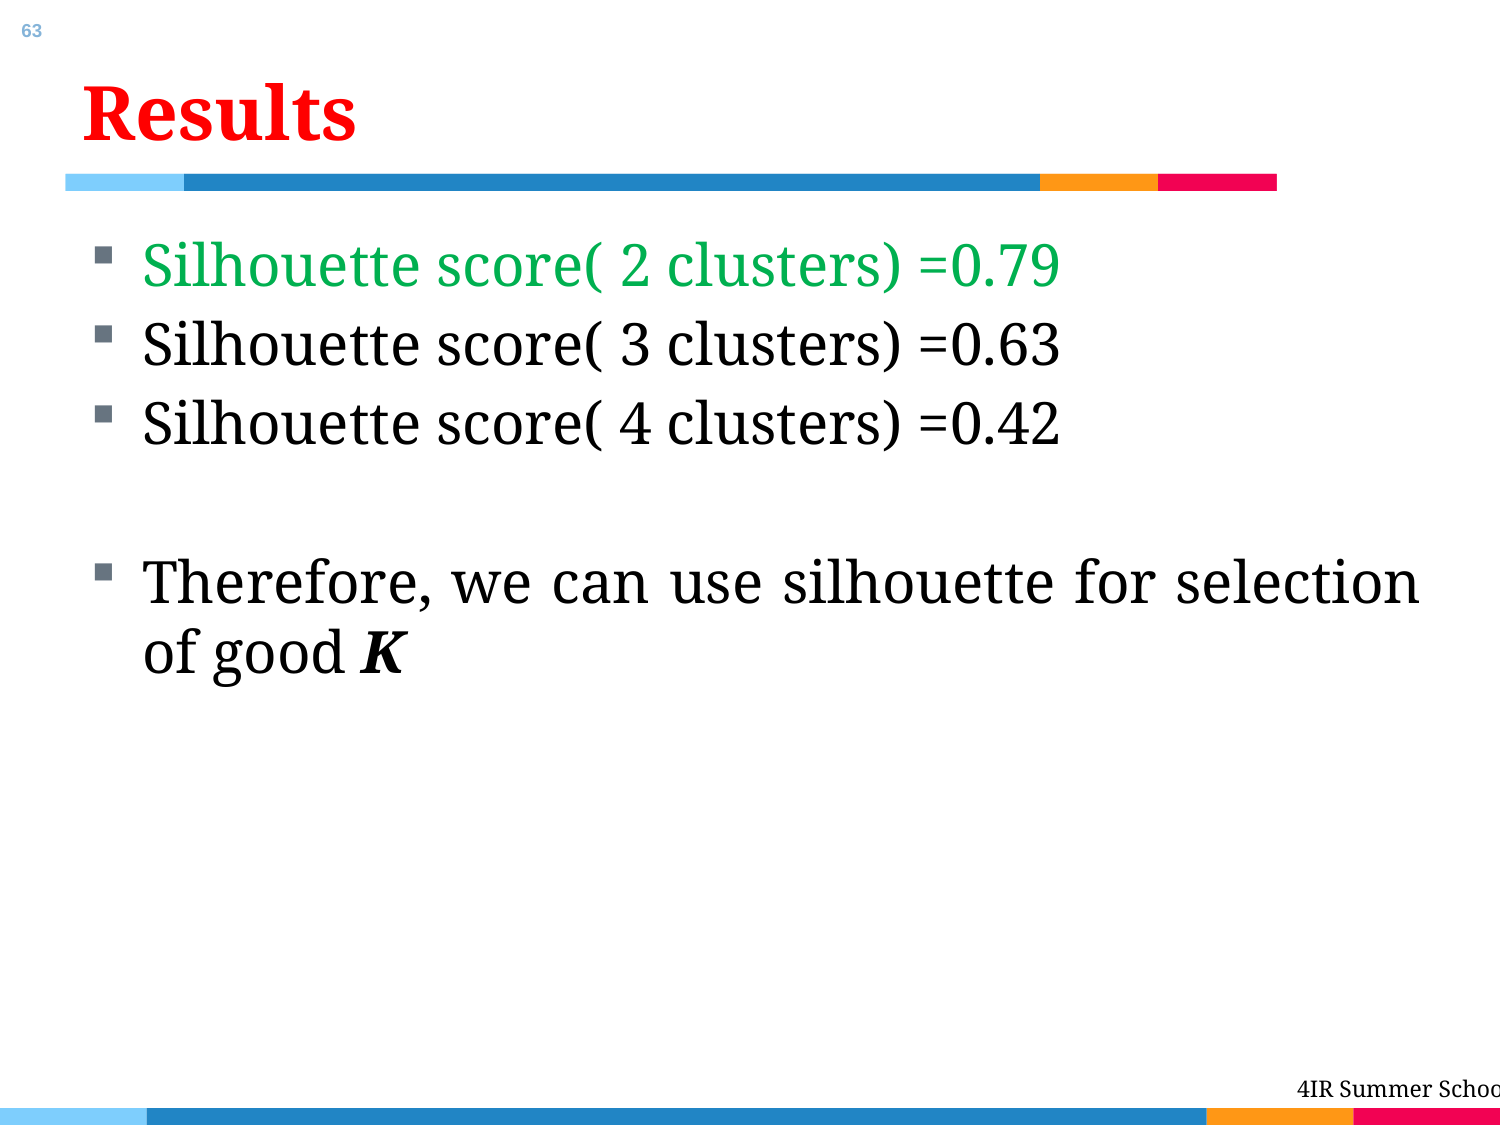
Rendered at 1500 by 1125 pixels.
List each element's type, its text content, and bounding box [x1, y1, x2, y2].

slide_number 63 [0, 0, 65, 60]
list Silhouette score( 2 clusters) =0.79 Silhouette score( 3 clusters) =0.63 Silhouette score( 4 clusters) =0.42 Therefore, we can use silhouette for selection of good K [70, 212, 1438, 1071]
title Results [67, 45, 1438, 171]
